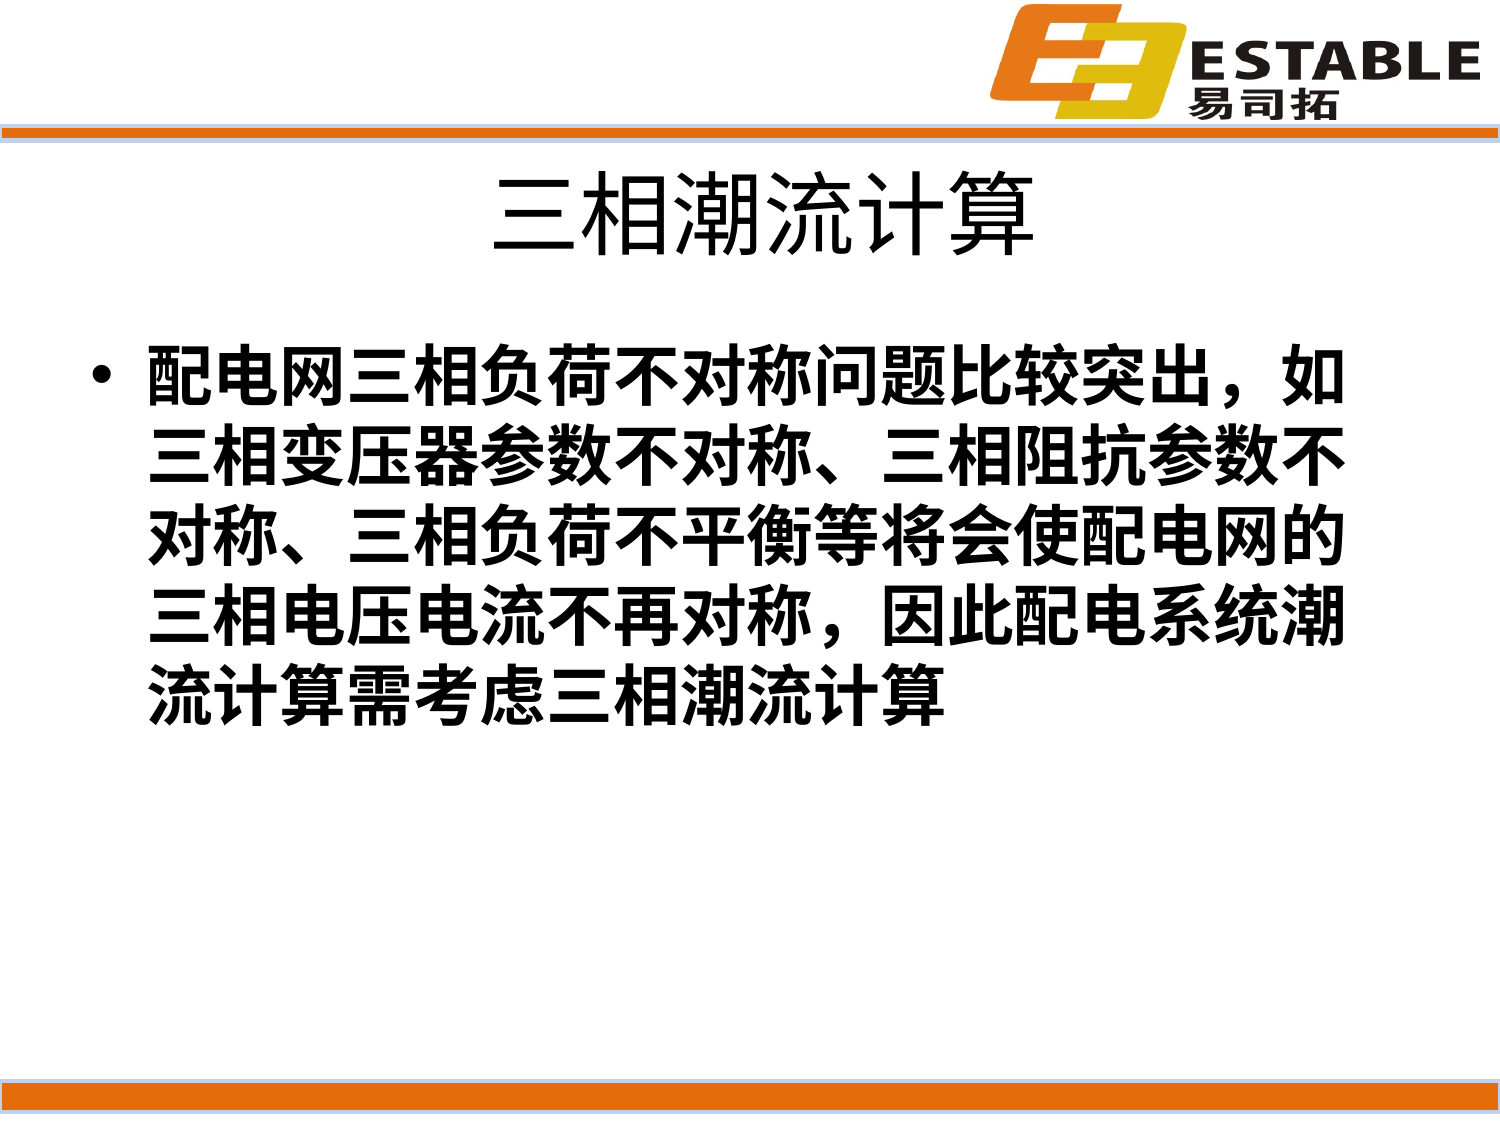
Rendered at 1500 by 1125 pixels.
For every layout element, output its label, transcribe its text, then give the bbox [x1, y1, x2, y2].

title 三相潮流计算 [88, 149, 1439, 337]
list 配电网三相负荷不对称问题比较突出，如三相变压器参数不对称、三相阻抗参数不对称、三相负荷不平衡等将会使配电网的三相电压电流不再对称，因此配电系统潮流计算需考虑三相潮流计算 [75, 326, 1425, 1005]
picture [990, 4, 1480, 120]
